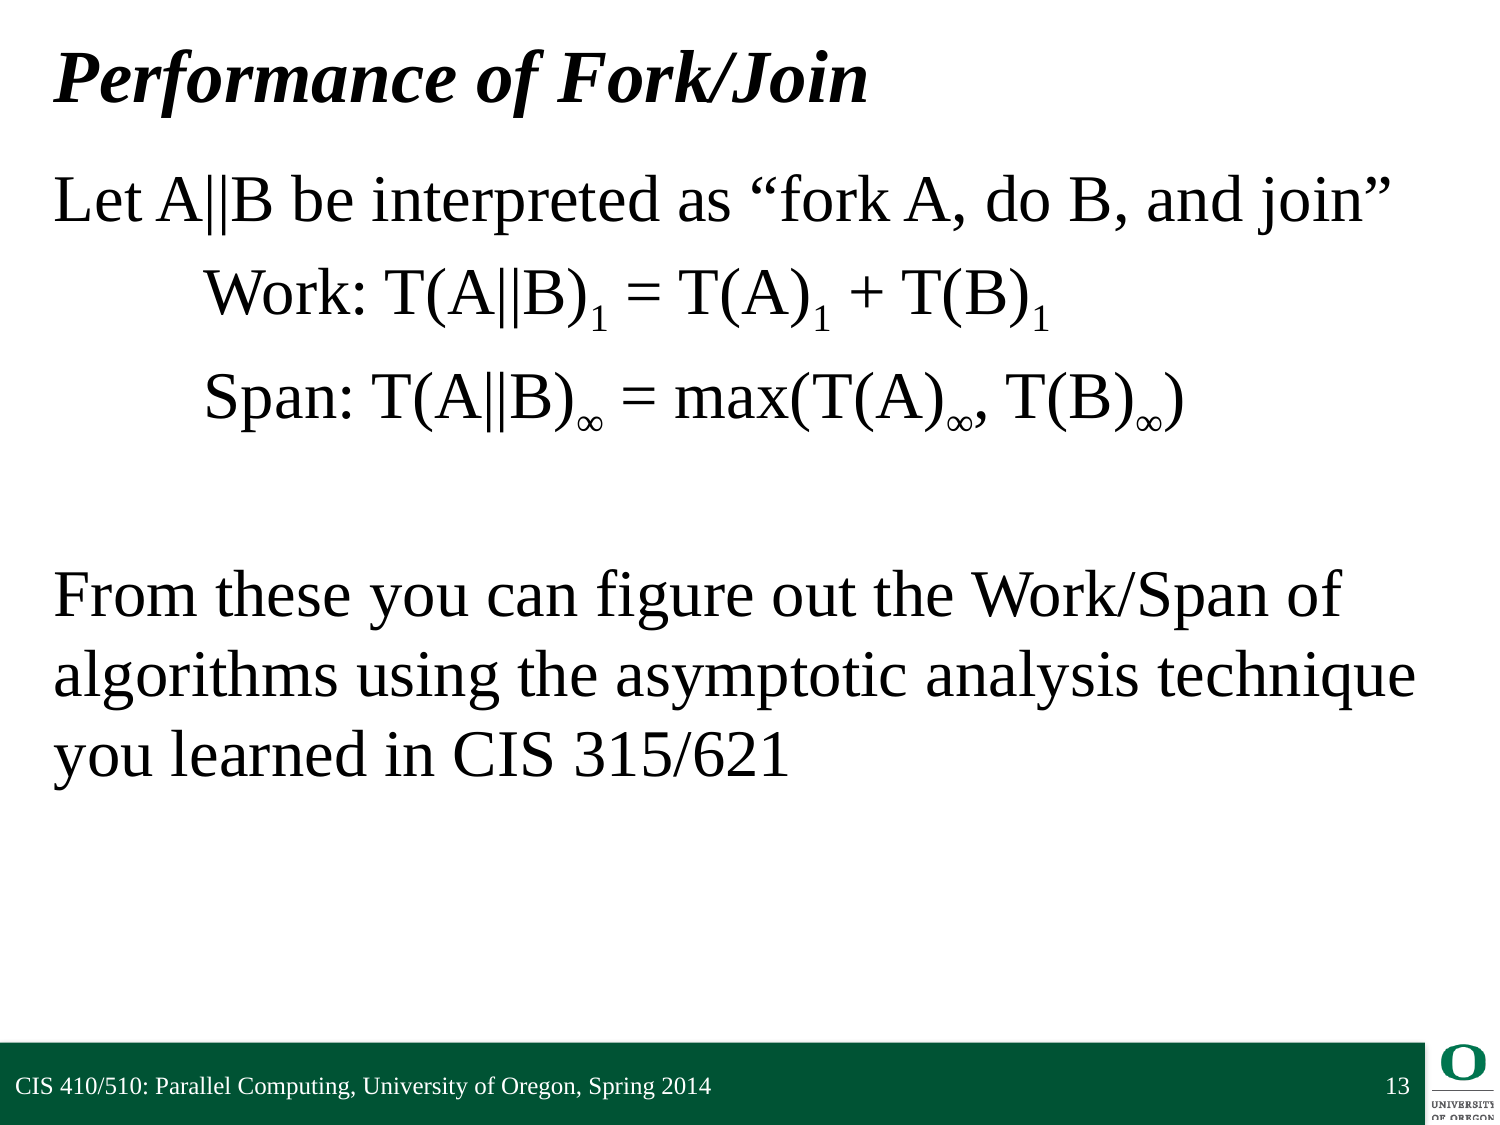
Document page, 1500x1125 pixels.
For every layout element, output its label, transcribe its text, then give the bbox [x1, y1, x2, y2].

list Let A||B be interpreted as “fork A, do B, and join” Work: T(A||B)1 = T(A)1 + T(B)1 Span: T(A||B)∞ = max(T(A)∞, T(B)∞) From these you can figure out the Work/Span of algorithms using the asymptotic analysis technique you learned in CIS 315/621 [39, 147, 1500, 1046]
slide_number 13 [1074, 1044, 1425, 1125]
footer CIS 410/510: Parallel Computing, University of Oregon, Spring 2014 [0, 1044, 988, 1125]
title Performance of Fork/Join [39, 0, 1500, 145]
